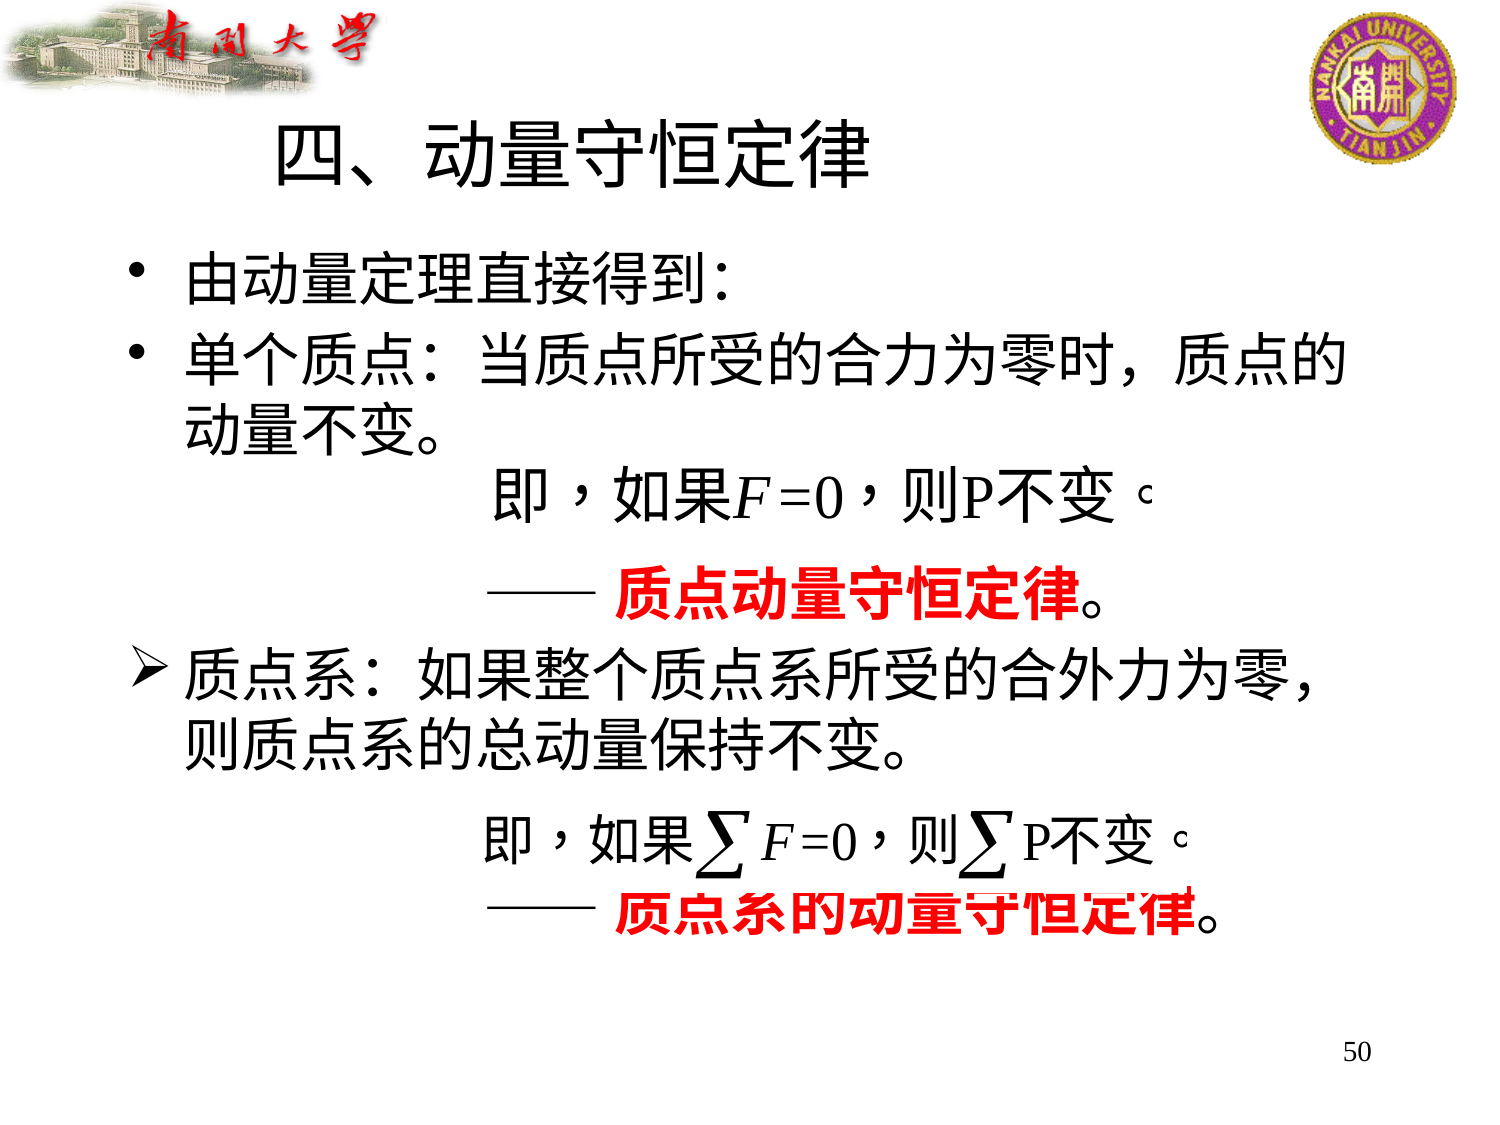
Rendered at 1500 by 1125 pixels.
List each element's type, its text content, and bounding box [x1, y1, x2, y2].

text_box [486, 445, 1152, 540]
list 由动量定理直接得到： 单个质点：当质点所受的合力为零时，质点的动量不变。 ——质点动量守恒定律。 质点系：如果整个质点系所受的合外力为零，则质点系的总动量保持不变。 ——质点系的动量守恒定律。 [112, 234, 1388, 1000]
picture [1262, 0, 1500, 58]
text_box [478, 796, 1188, 893]
picture [0, 0, 388, 100]
slide_number 50 [1074, 1024, 1388, 1101]
title 四、动量守恒定律 [257, 58, 1500, 247]
